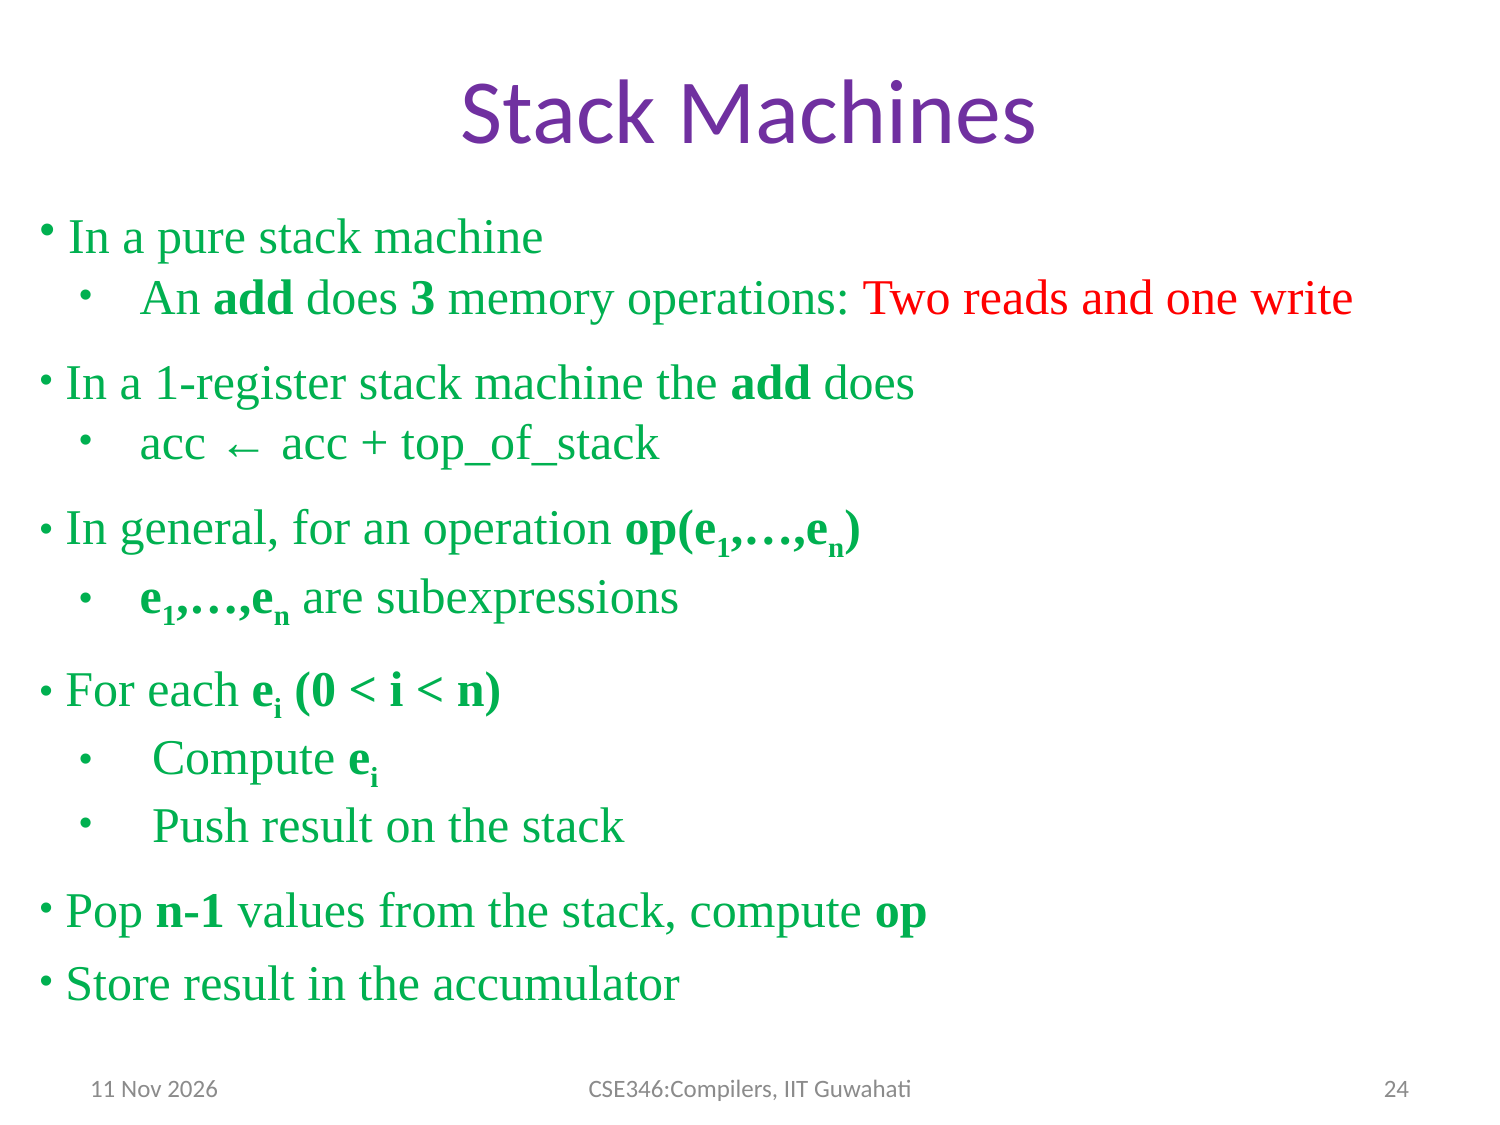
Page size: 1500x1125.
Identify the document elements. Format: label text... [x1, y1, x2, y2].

text_box In a pure stack machine An add does 3 memory operations: Two reads and one write In a 1-register stack machine the add does acc ← acc + top_of_stack In general, for an operation op(e1,…,en) e1,…,en are subexpressions For each ei (0 < i < n) Compute ei Push result on the stack Pop n-1 values from the stack, compute op Store result in the accumulator [24, 187, 1463, 1000]
footer CSE346:Compilers, IIT Guwahati [513, 1062, 988, 1113]
title Stack Machines [75, 12, 1425, 187]
slide_number 24 [1075, 1062, 1425, 1113]
slide_number 9-Apr-14 [75, 1062, 424, 1113]
